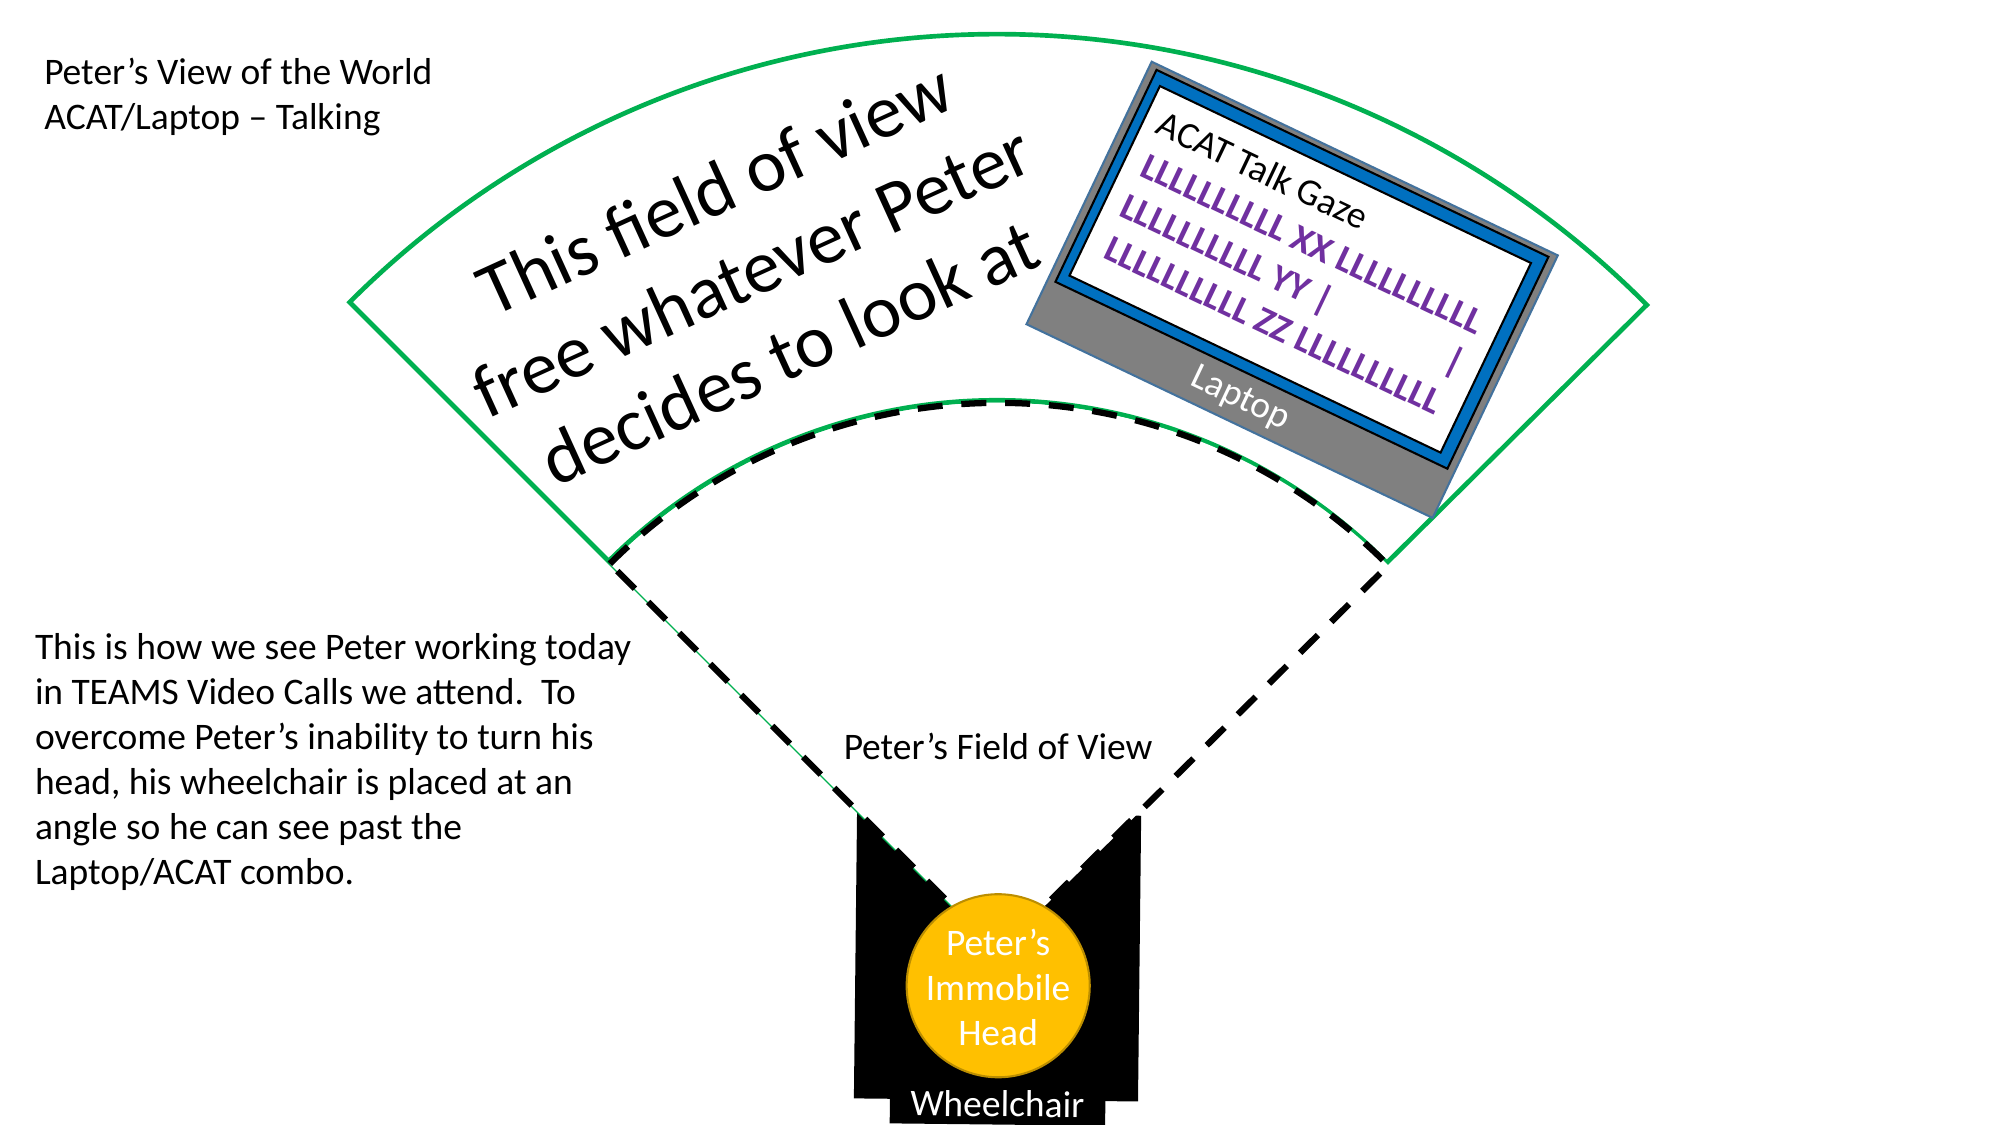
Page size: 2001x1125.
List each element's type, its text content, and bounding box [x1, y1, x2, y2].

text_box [1067, 144, 1518, 436]
text_box This field of view free whatever Peter decides to look at [391, 247, 448, 398]
text_box Peter’s View of the World ACAT/Laptop – Talking [29, 40, 448, 145]
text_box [448, 0, 1548, 1125]
text_box This is how we see Peter working today in TEAMS Video Calls we attend. To overcome Peter’s inability to turn his head, his wheelchair is placed at an angle so he can see past the Laptop/ACAT combo. [20, 614, 448, 899]
